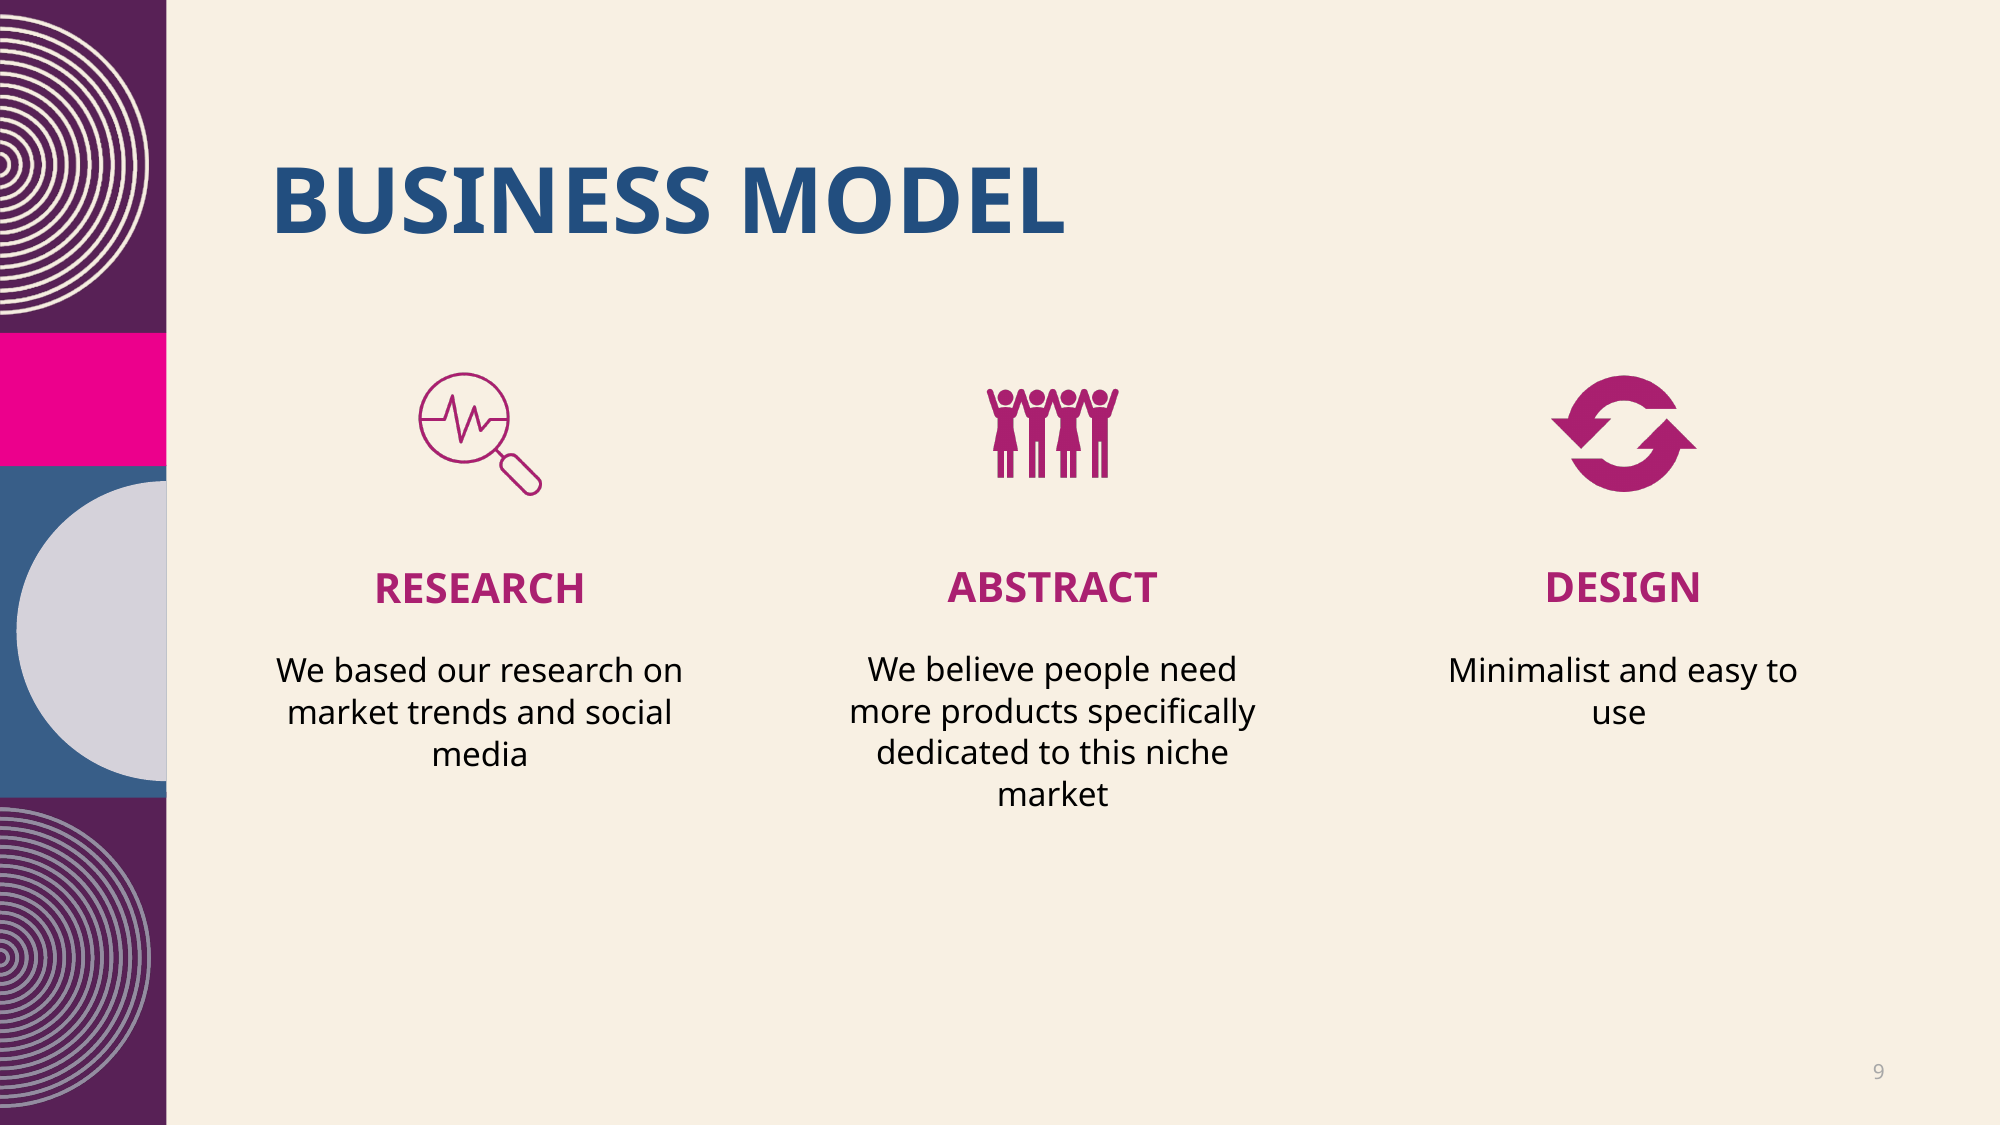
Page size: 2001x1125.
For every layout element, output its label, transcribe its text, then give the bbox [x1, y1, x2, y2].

picture [1, 808, 151, 1108]
picture [0, 15, 149, 314]
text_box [977, 358, 1128, 509]
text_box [405, 358, 556, 509]
list ABSTRACT [827, 551, 1278, 627]
list We believe people need more products specifically dedicated to this niche market [827, 638, 1278, 984]
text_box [1548, 358, 1699, 509]
list We based our research on market trends and social media [255, 639, 706, 985]
list RESEARCH [255, 552, 706, 628]
list DESIGN [1398, 551, 1849, 627]
list Minimalist and easy to use [1398, 639, 1849, 985]
slide_number 9 [1824, 1042, 1900, 1103]
title BUSINESS MODEL [254, 146, 1850, 365]
